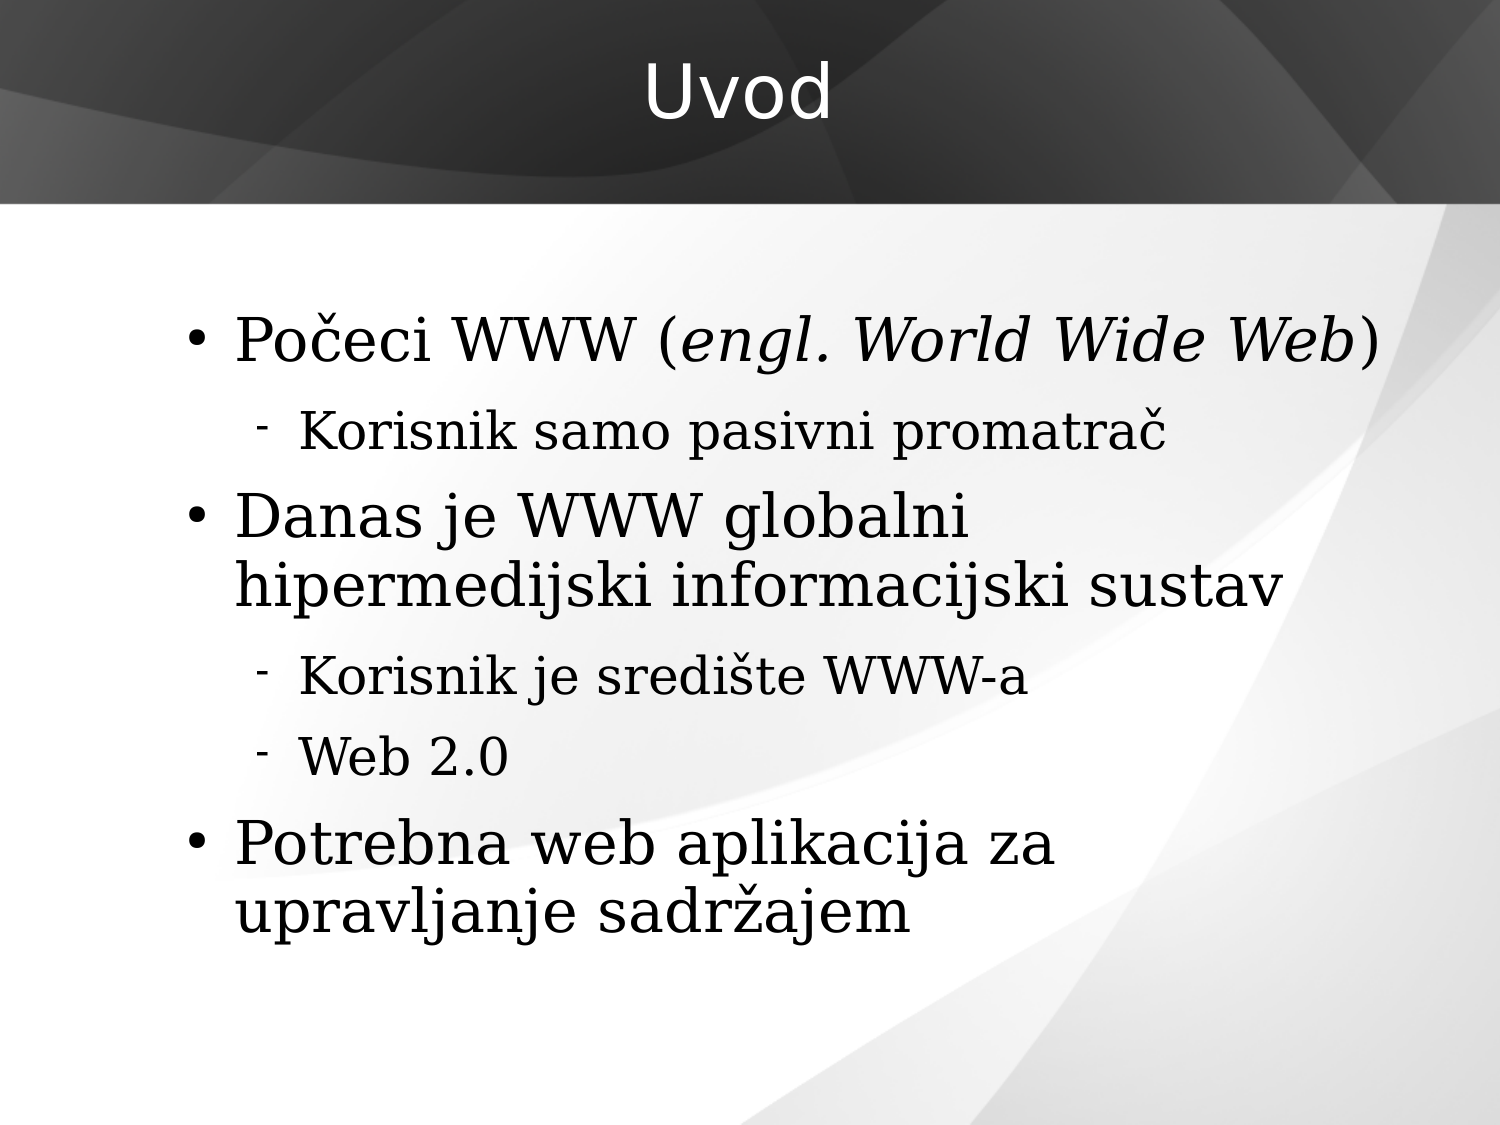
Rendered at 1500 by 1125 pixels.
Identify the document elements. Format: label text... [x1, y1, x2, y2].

picture [0, 0, 1500, 1125]
title Uvod [0, 0, 1350, 188]
list Počeci WWW (engl. World Wide Web) Korisnik samo pasivni promatrač Danas je WWW globalni hipermedijski informacijski sustav Korisnik je središte WWW-a Web 2.0 Potrebna web aplikacija za upravljanje sadržajem [169, 305, 1395, 919]
